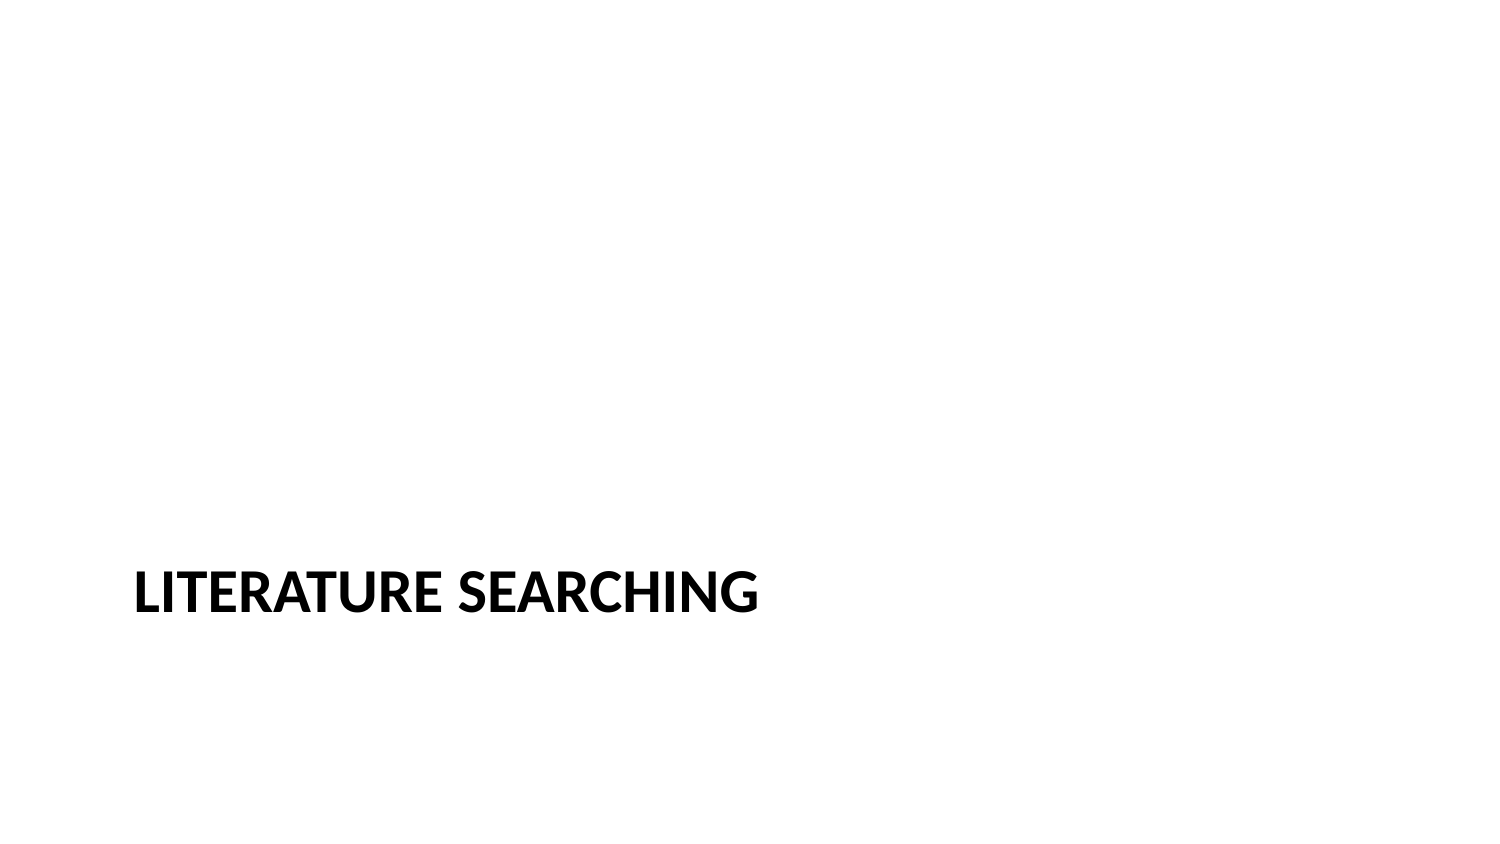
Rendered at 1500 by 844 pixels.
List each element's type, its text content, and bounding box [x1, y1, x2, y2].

title Literature searching [118, 542, 1394, 710]
